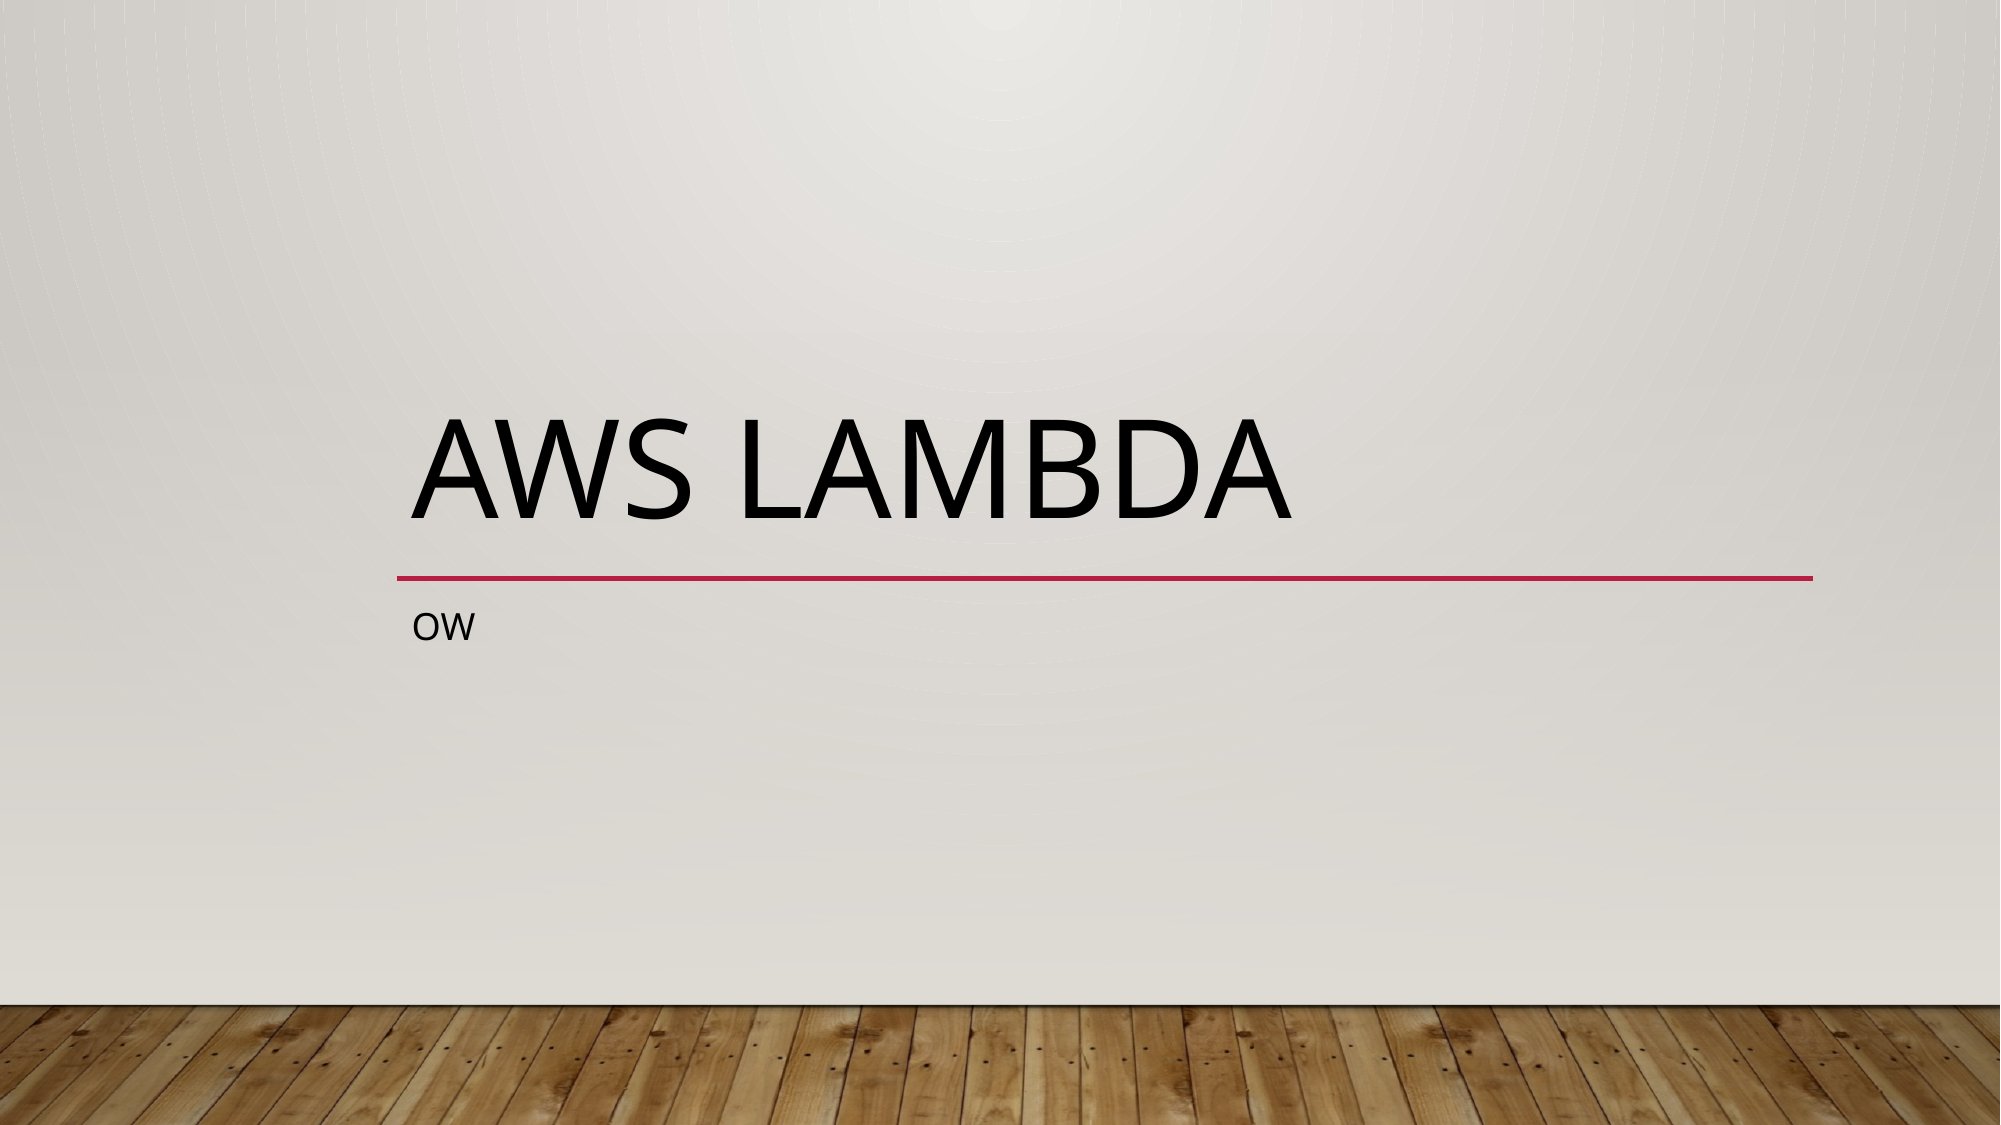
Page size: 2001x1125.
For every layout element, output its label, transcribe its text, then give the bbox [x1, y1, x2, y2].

subtitle OW [396, 579, 1814, 740]
picture [0, 1005, 2000, 1125]
title Aws Lambda [396, 131, 1814, 549]
